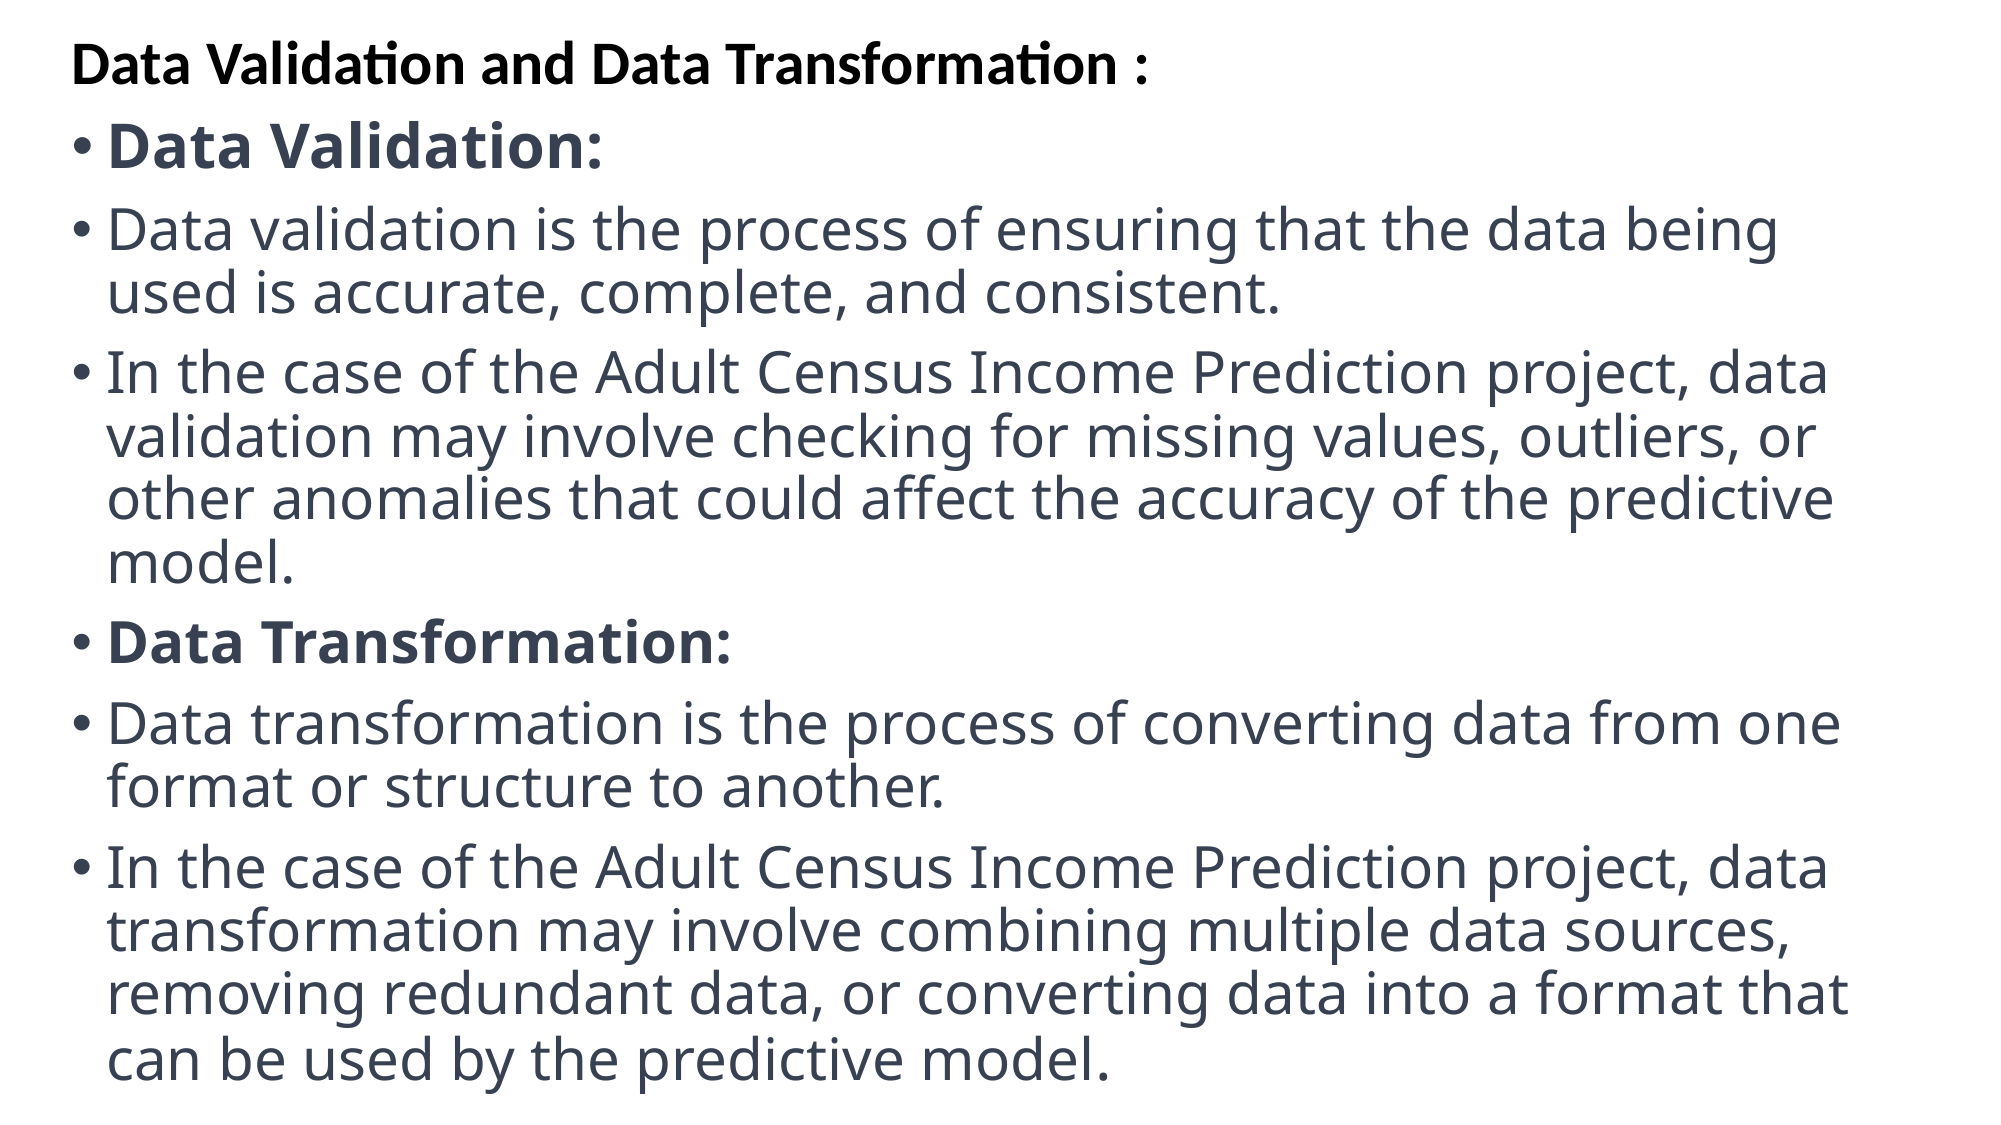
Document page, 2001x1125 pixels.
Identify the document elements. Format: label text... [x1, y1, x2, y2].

list Data Validation and Data Transformation : Data Validation: Data validation is the process of ensuring that the data being used is accurate, complete, and consistent. In the case of the Adult Census Income Prediction project, data validation may involve checking for missing values, outliers, or other anomalies that could affect the accuracy of the predictive model. Data Transformation: Data transformation is the process of converting data from one format or structure to another. In the case of the Adult Census Income Prediction project, data transformation may involve combining multiple data sources, removing redundant data, or converting data into a format that can be used by the predictive model. [56, 23, 1944, 1102]
